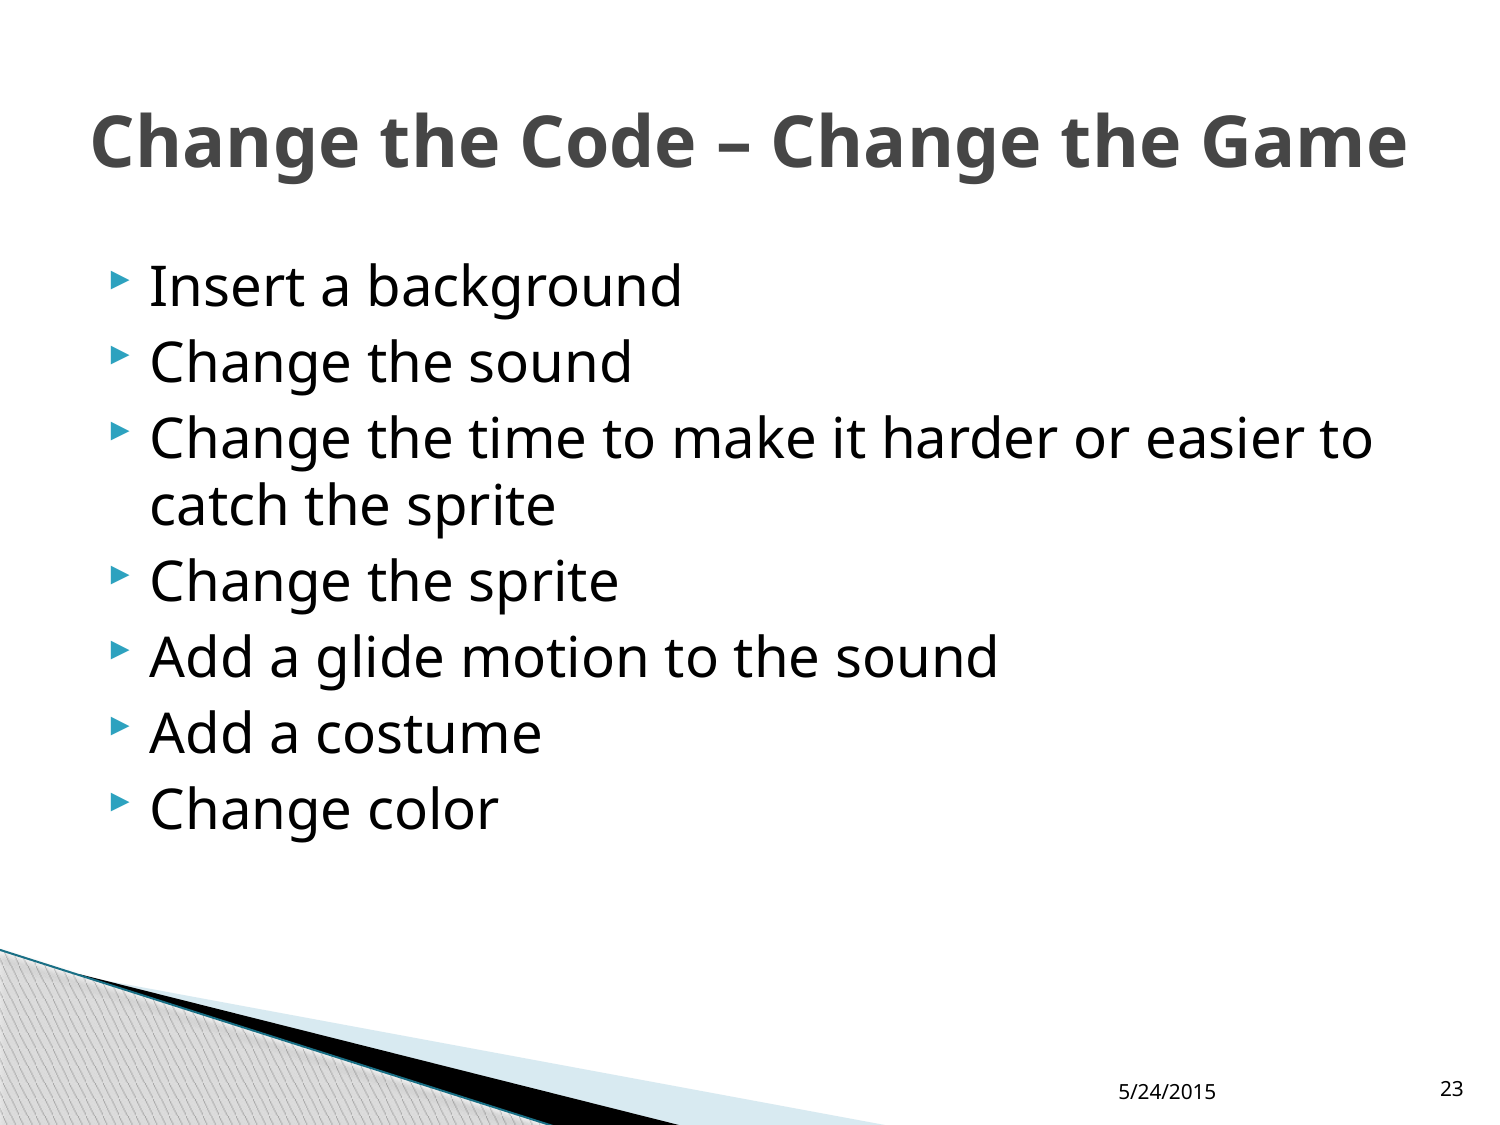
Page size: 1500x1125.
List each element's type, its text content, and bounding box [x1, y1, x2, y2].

list Insert a background Change the sound Change the time to make it harder or easier to catch the sprite Change the sprite Add a glide motion to the sound Add a costume Change color [75, 243, 1425, 986]
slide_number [1103, 1051, 1419, 1112]
title Change the Code – Change the Game [75, 45, 1425, 233]
slide_number 23 [1419, 1051, 1479, 1112]
